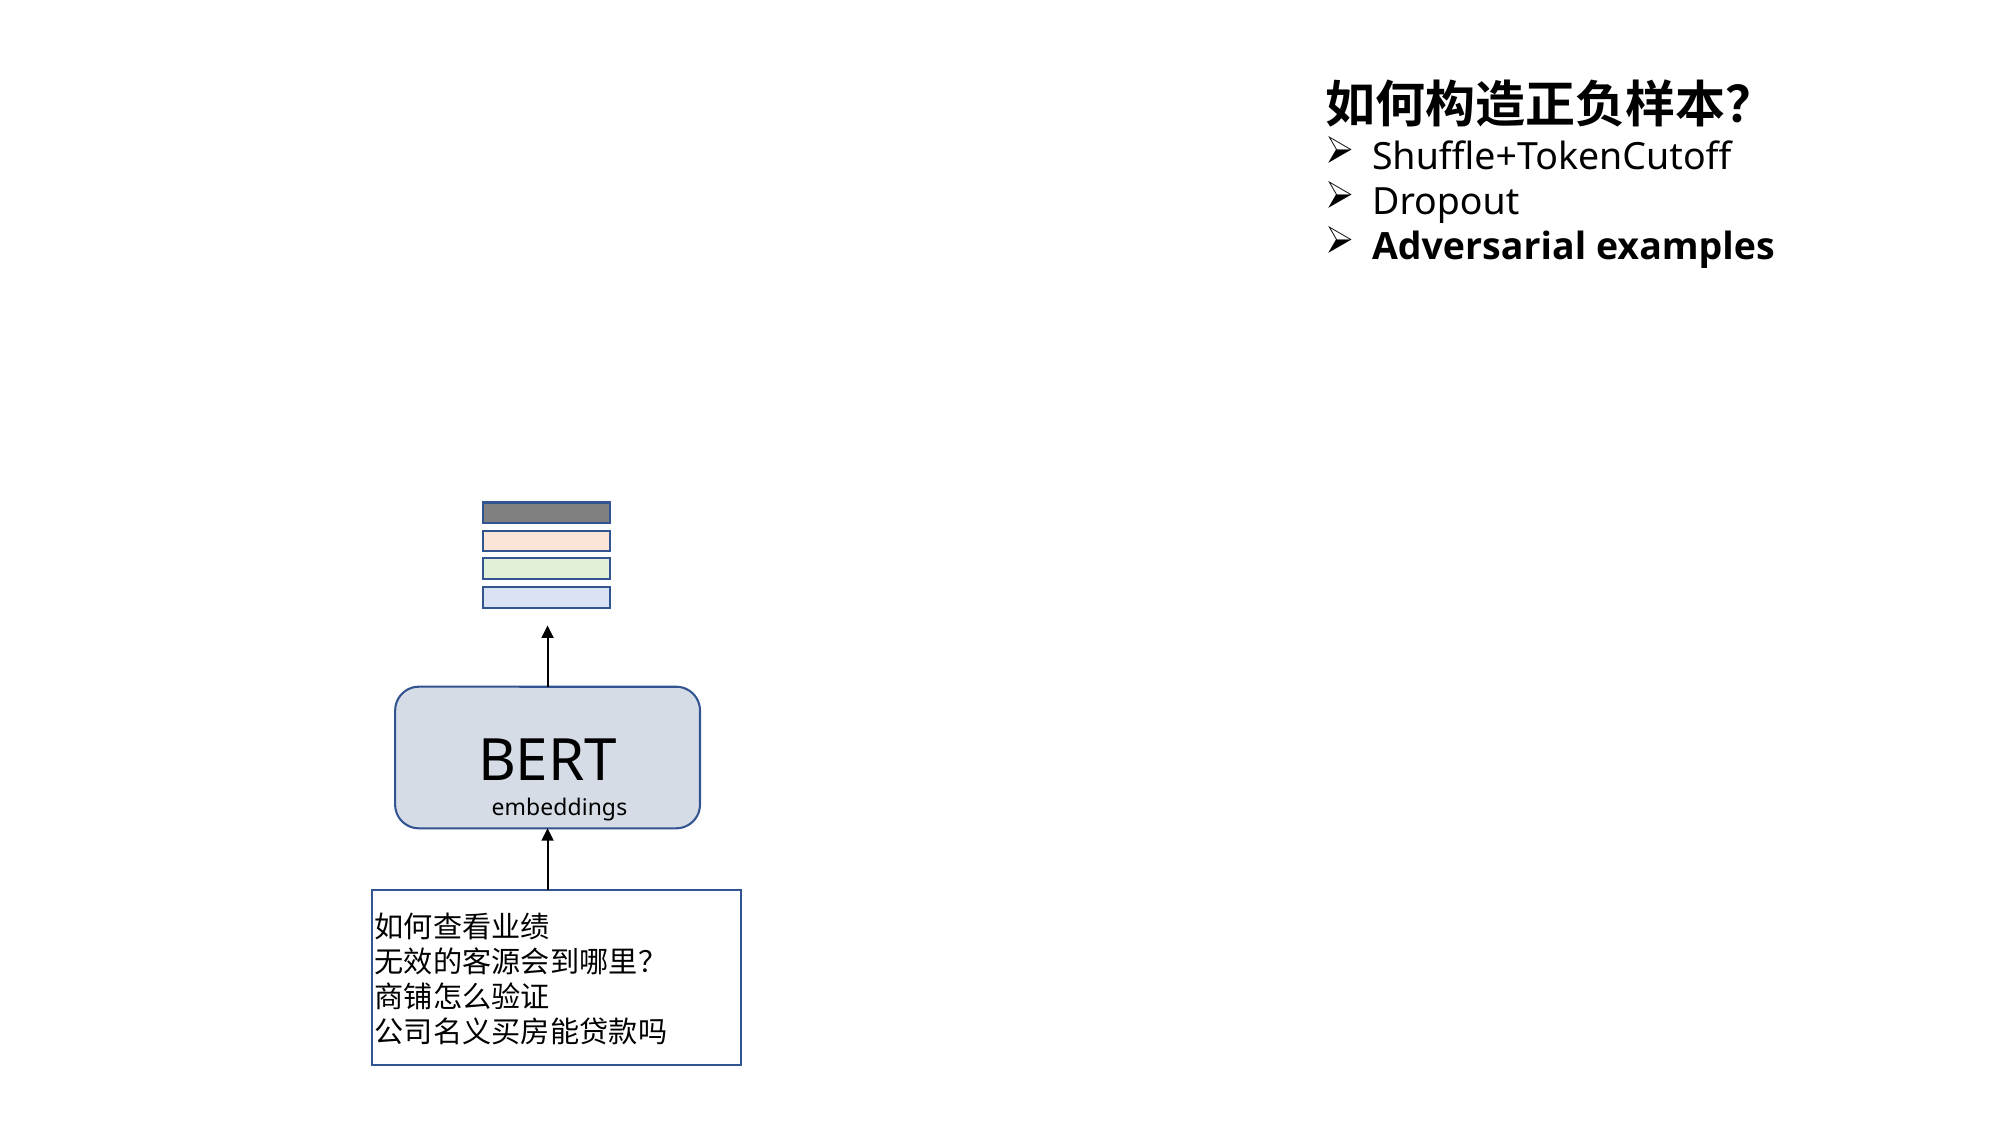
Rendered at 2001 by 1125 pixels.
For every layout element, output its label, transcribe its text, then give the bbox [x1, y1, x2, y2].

text_box [371, 889, 742, 900]
text_box [482, 557, 611, 580]
text_box [371, 1056, 742, 1066]
text_box BERT [394, 685, 702, 830]
text_box [482, 501, 611, 524]
text_box 如何查看业绩 无效的客源会到哪里？ 商铺怎么验证 公司名义买房能贷款吗 [359, 900, 854, 1056]
text_box embeddings [476, 785, 916, 828]
text_box [482, 586, 611, 609]
text_box 如何构造正负样本？ Shuffle+TokenCutoff Dropout Adversarial examples [1310, 64, 1939, 275]
text_box [482, 530, 611, 552]
